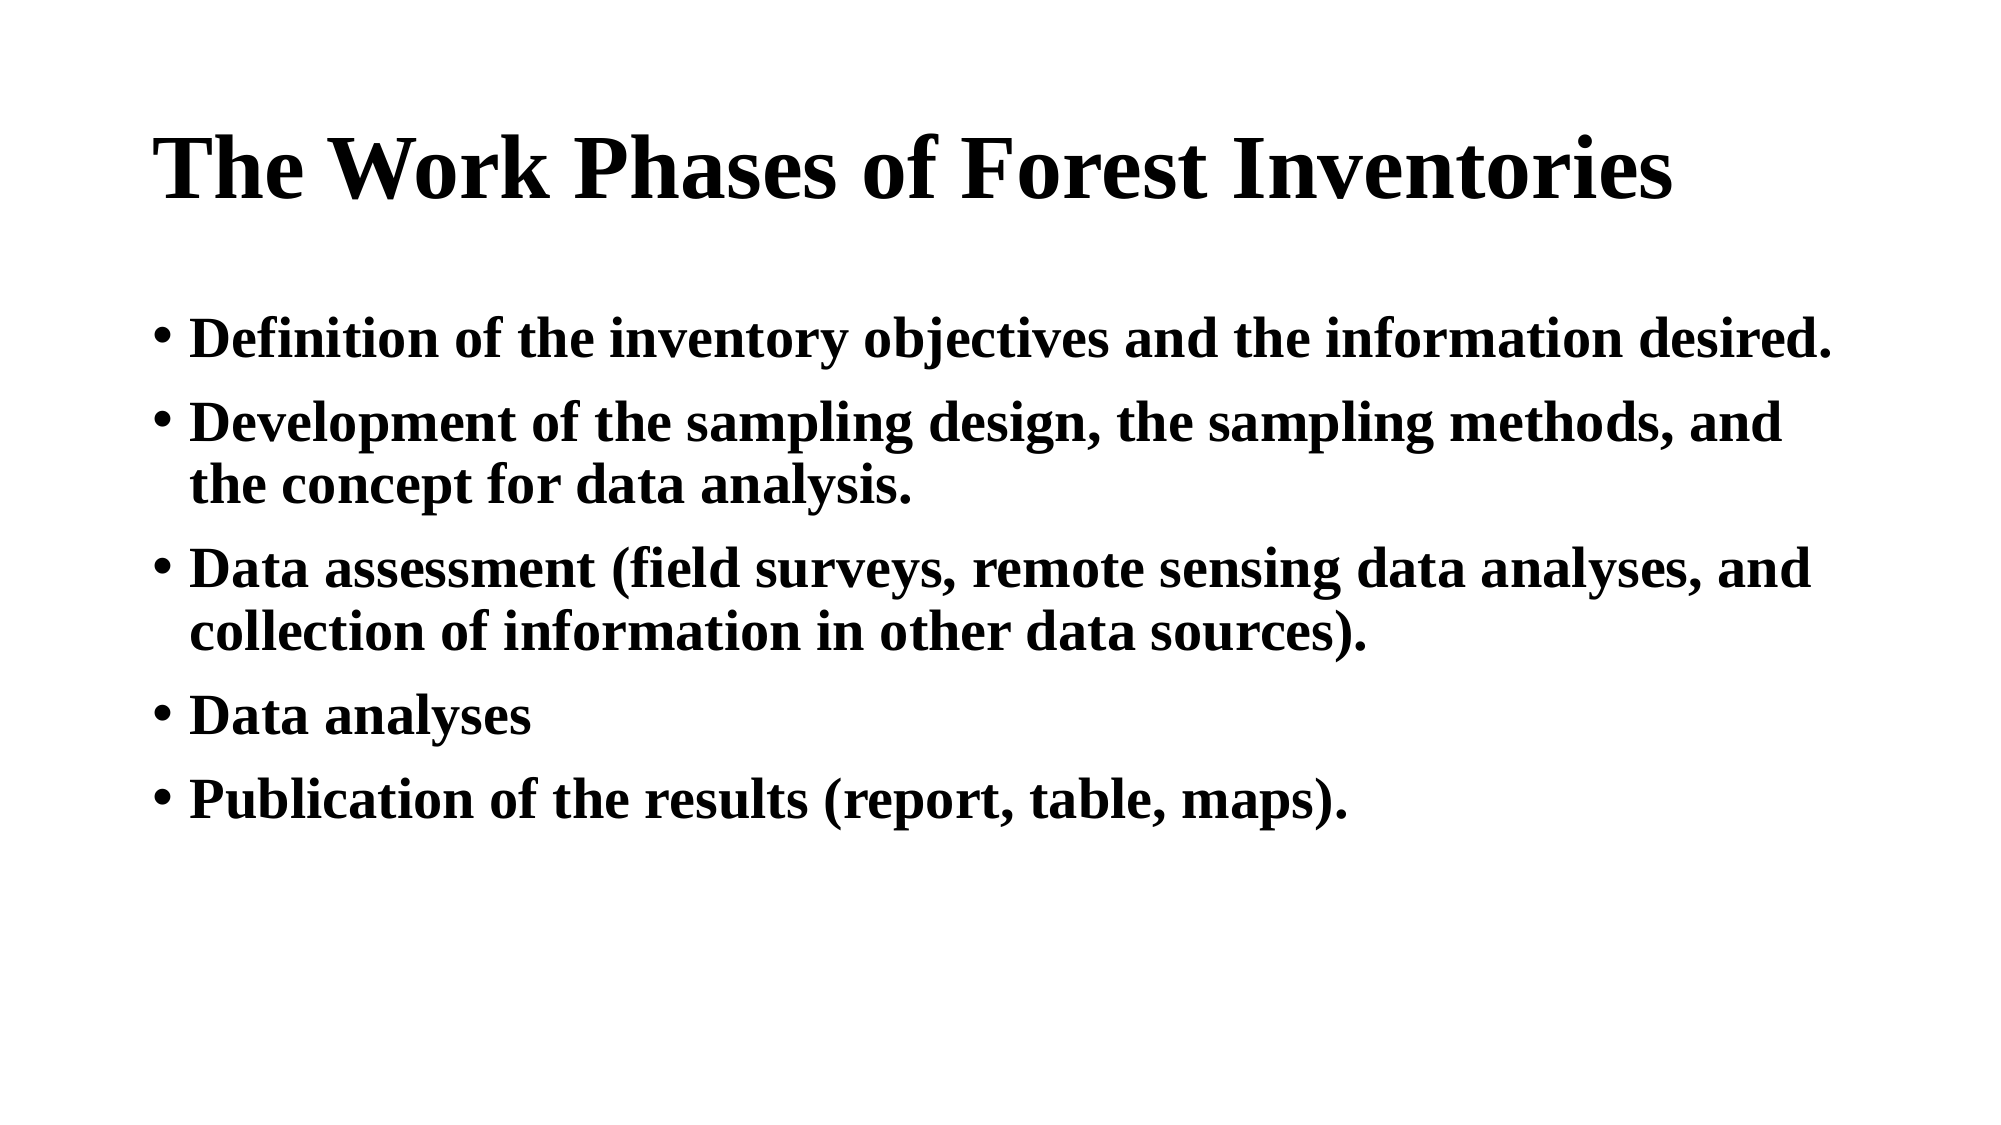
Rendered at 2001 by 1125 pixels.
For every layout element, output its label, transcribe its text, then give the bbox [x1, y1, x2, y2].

list Definition of the inventory objectives and the information desired. Development of the sampling design, the sampling methods, and the concept for data analysis. Data assessment (field surveys, remote sensing data analyses, and collection of information in other data sources). Data analyses Publication of the results (report, table, maps). [137, 299, 1863, 1014]
title The Work Phases of Forest Inventories [137, 59, 1863, 278]
